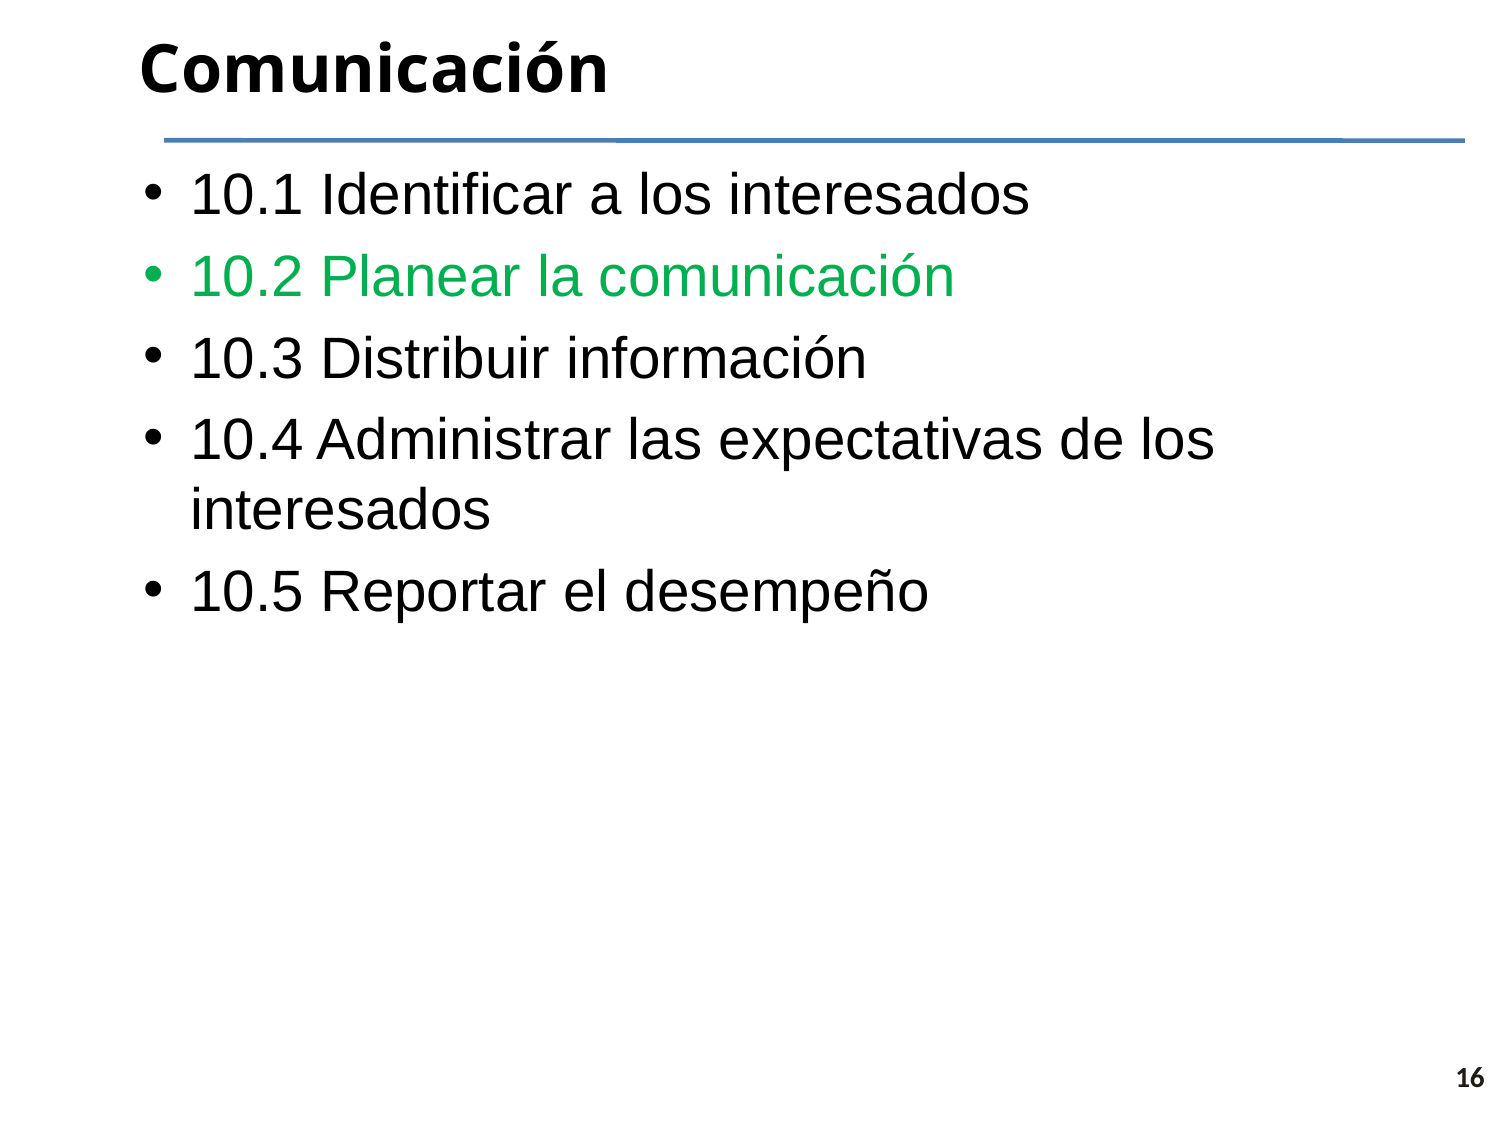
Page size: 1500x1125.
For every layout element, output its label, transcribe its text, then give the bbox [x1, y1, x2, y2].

slide_number 16 [1149, 1046, 1500, 1106]
list 10.1 Identificar a los interesados 10.2 Planear la comunicación 10.3 Distribuir información 10.4 Administrar las expectativas de los interesados 10.5 Reportar el desempeño [128, 148, 1459, 997]
title Comunicación [123, 7, 1459, 125]
